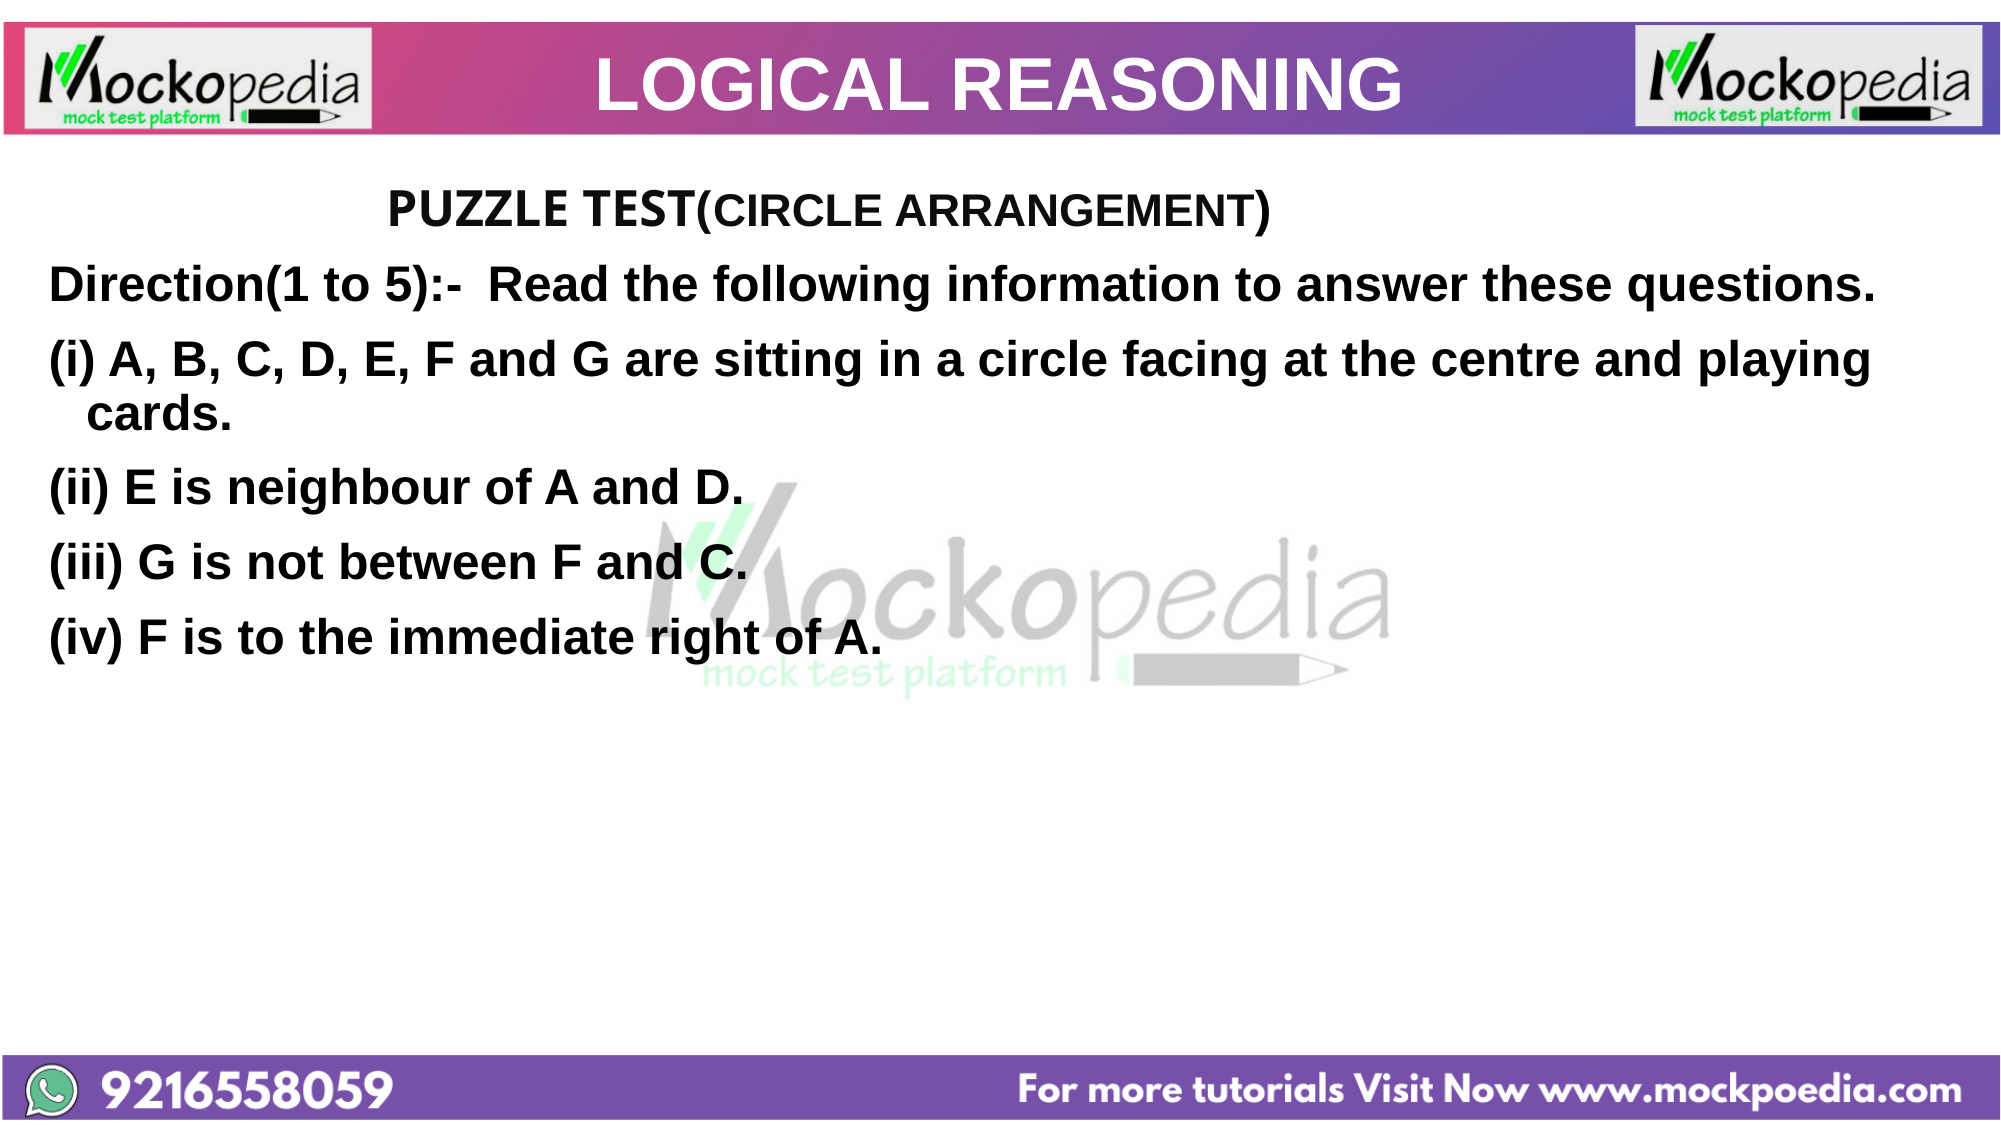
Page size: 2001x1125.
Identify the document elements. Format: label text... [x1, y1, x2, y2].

title LOGICAL REASONING [41, 31, 1959, 142]
picture [0, 0, 2001, 1125]
list PUZZLE TEST(CIRCLE ARRANGEMENT) Direction(1 to 5):- Read the following information to answer these questions. (i) A, B, C, D, E, F and G are sitting in a circle facing at the centre and playing cards. (ii) E is neighbour of A and D. (iii) G is not between F and C. (iv) F is to the immediate right of A. [33, 175, 1959, 1053]
